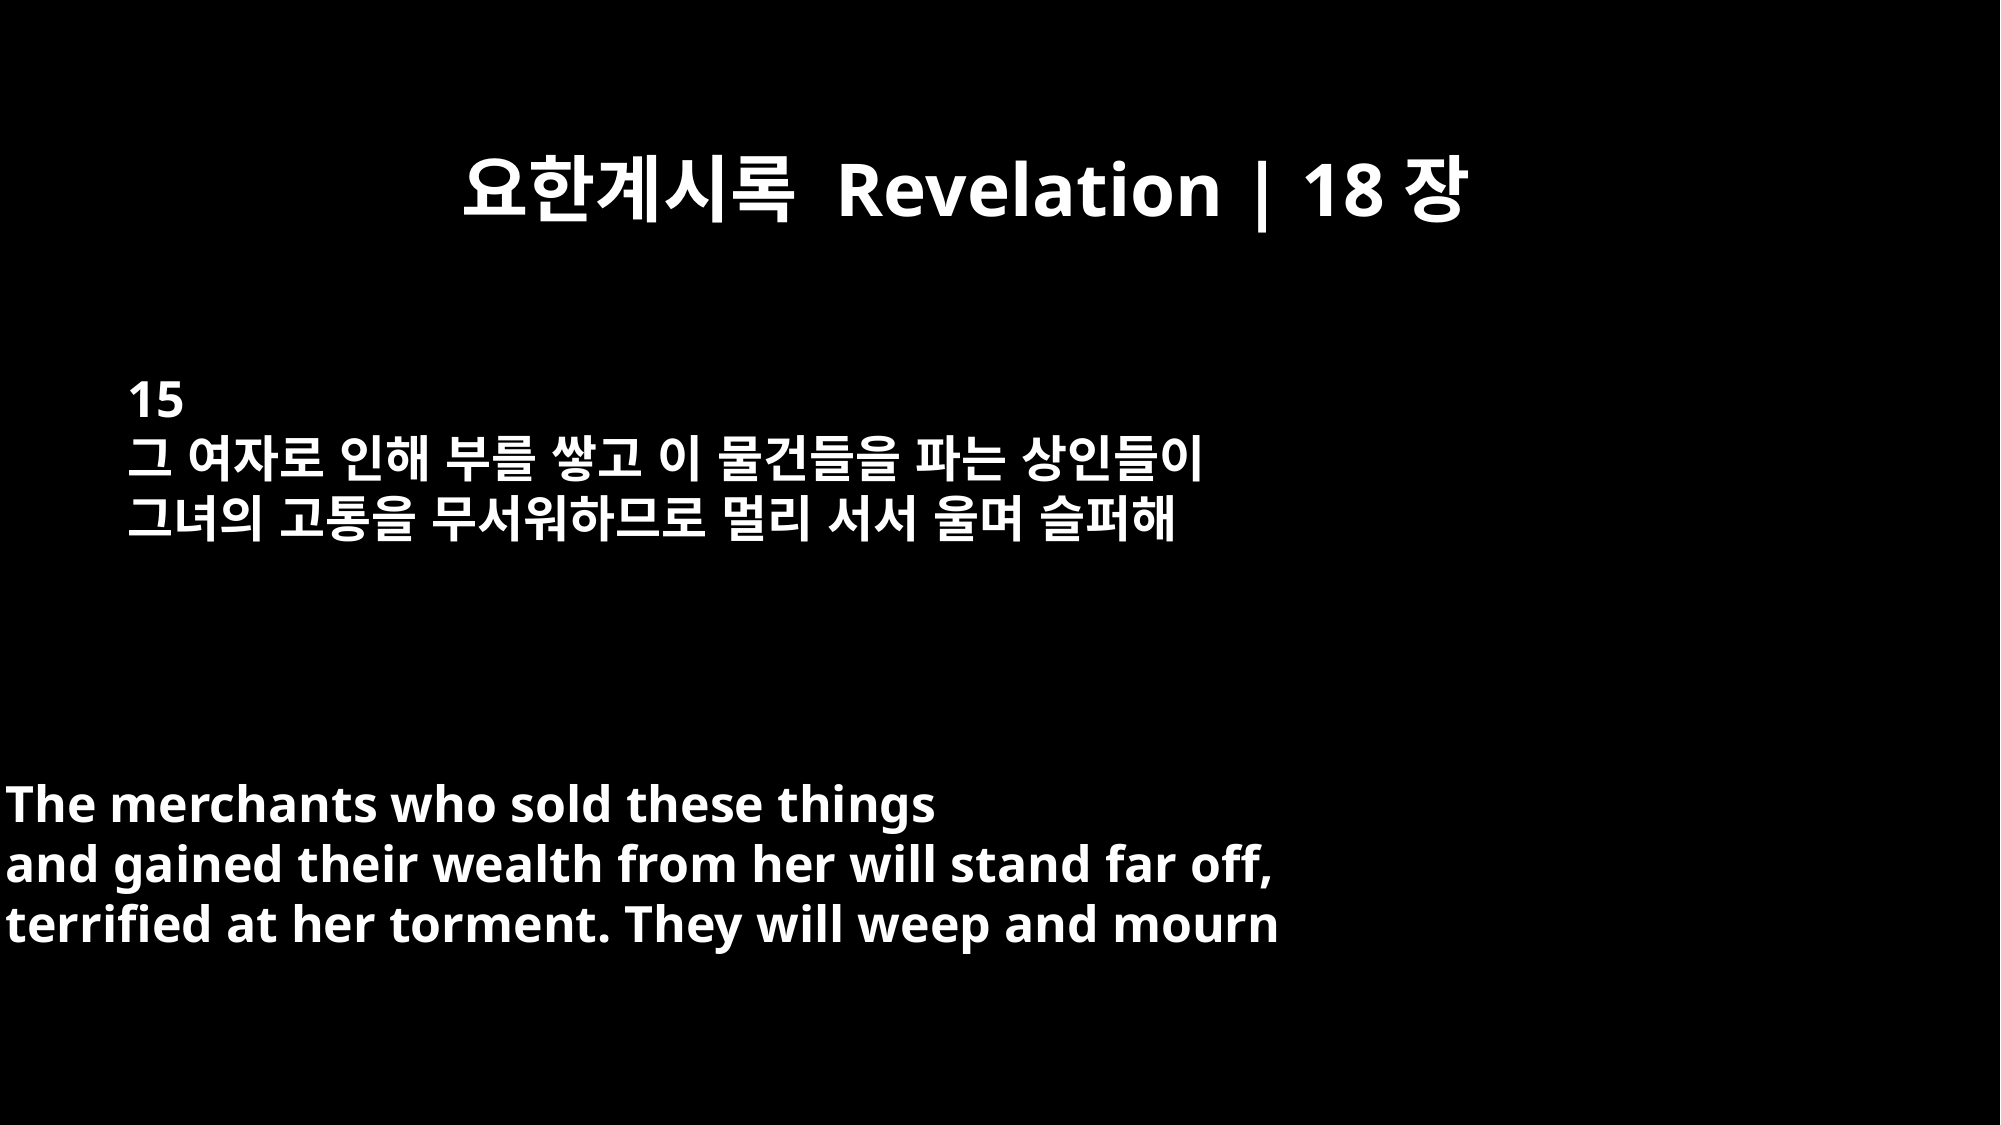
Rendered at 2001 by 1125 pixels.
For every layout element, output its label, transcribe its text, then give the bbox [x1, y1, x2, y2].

text_box 요한계시록 Revelation | 18장 [446, 136, 1486, 239]
text_box The merchants who sold these things and gained their wealth from her will stand far off, terrified at her torment. They will weep and mourn [0, 764, 1296, 960]
text_box 15 그 여자로 인해 부를 쌓고 이 물건들을 파는 상인들이 그녀의 고통을 무서워하므로 멀리 서서 울며 슬퍼해 [113, 359, 1221, 555]
